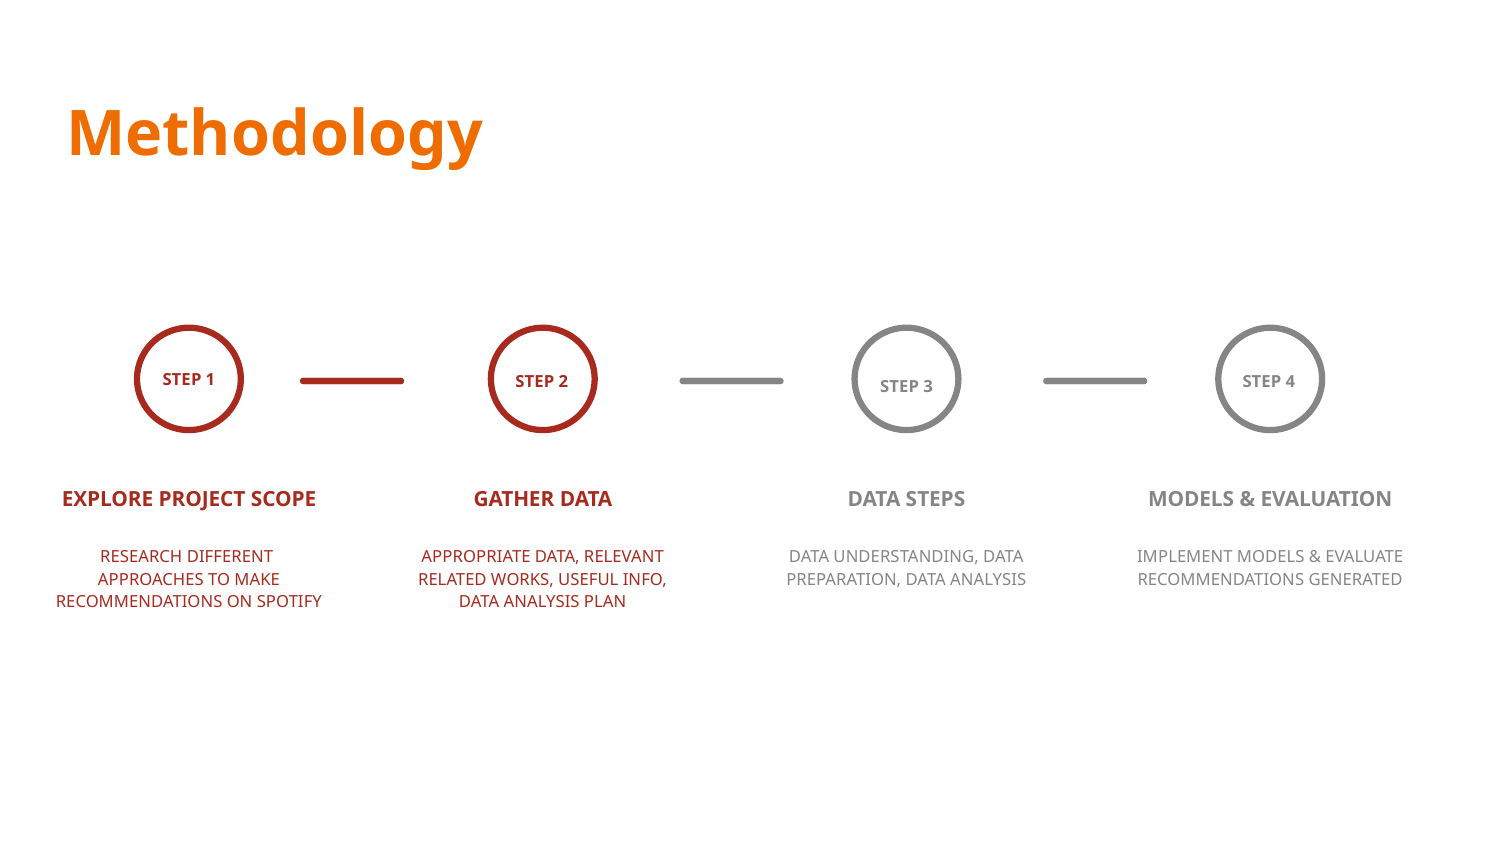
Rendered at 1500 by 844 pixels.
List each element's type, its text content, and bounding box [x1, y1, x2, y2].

text_box [346, 377, 388, 385]
title Methodology [51, 72, 1449, 189]
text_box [35, 327, 343, 655]
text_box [756, 327, 1056, 655]
text_box [696, 377, 751, 385]
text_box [393, 327, 693, 655]
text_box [1120, 327, 1420, 655]
text_box [1062, 377, 1115, 385]
